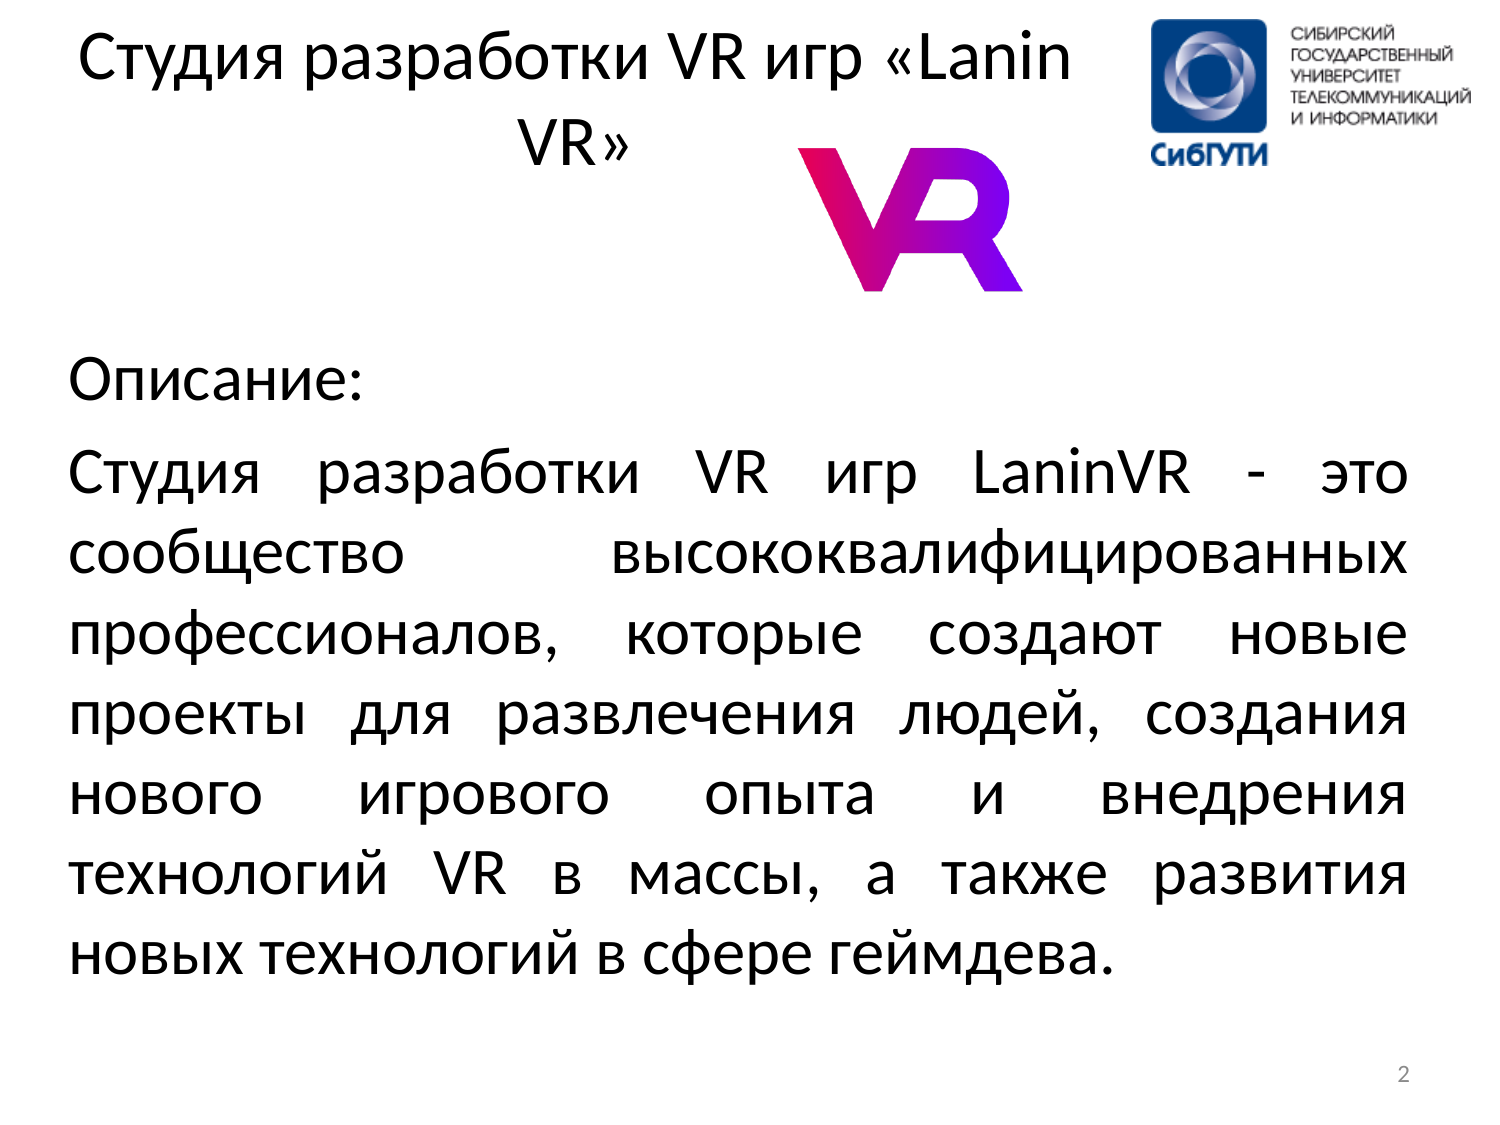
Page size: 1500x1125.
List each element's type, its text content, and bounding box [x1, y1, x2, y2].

slide_number 2 [1074, 1042, 1425, 1103]
title Студия разработки VR игр «Lanin VR» [0, 0, 1152, 188]
picture [1151, 18, 1471, 167]
list Описание: Студия разработки VR игр LaninVR - это сообщество высококвалифицированных профессионалов, которые создают новые проекты для развлечения людей, создания нового игрового опыта и внедрения технологий VR в массы, а также развития новых технологий в сфере геймдева. [53, 326, 1425, 1079]
picture [745, 54, 1076, 384]
